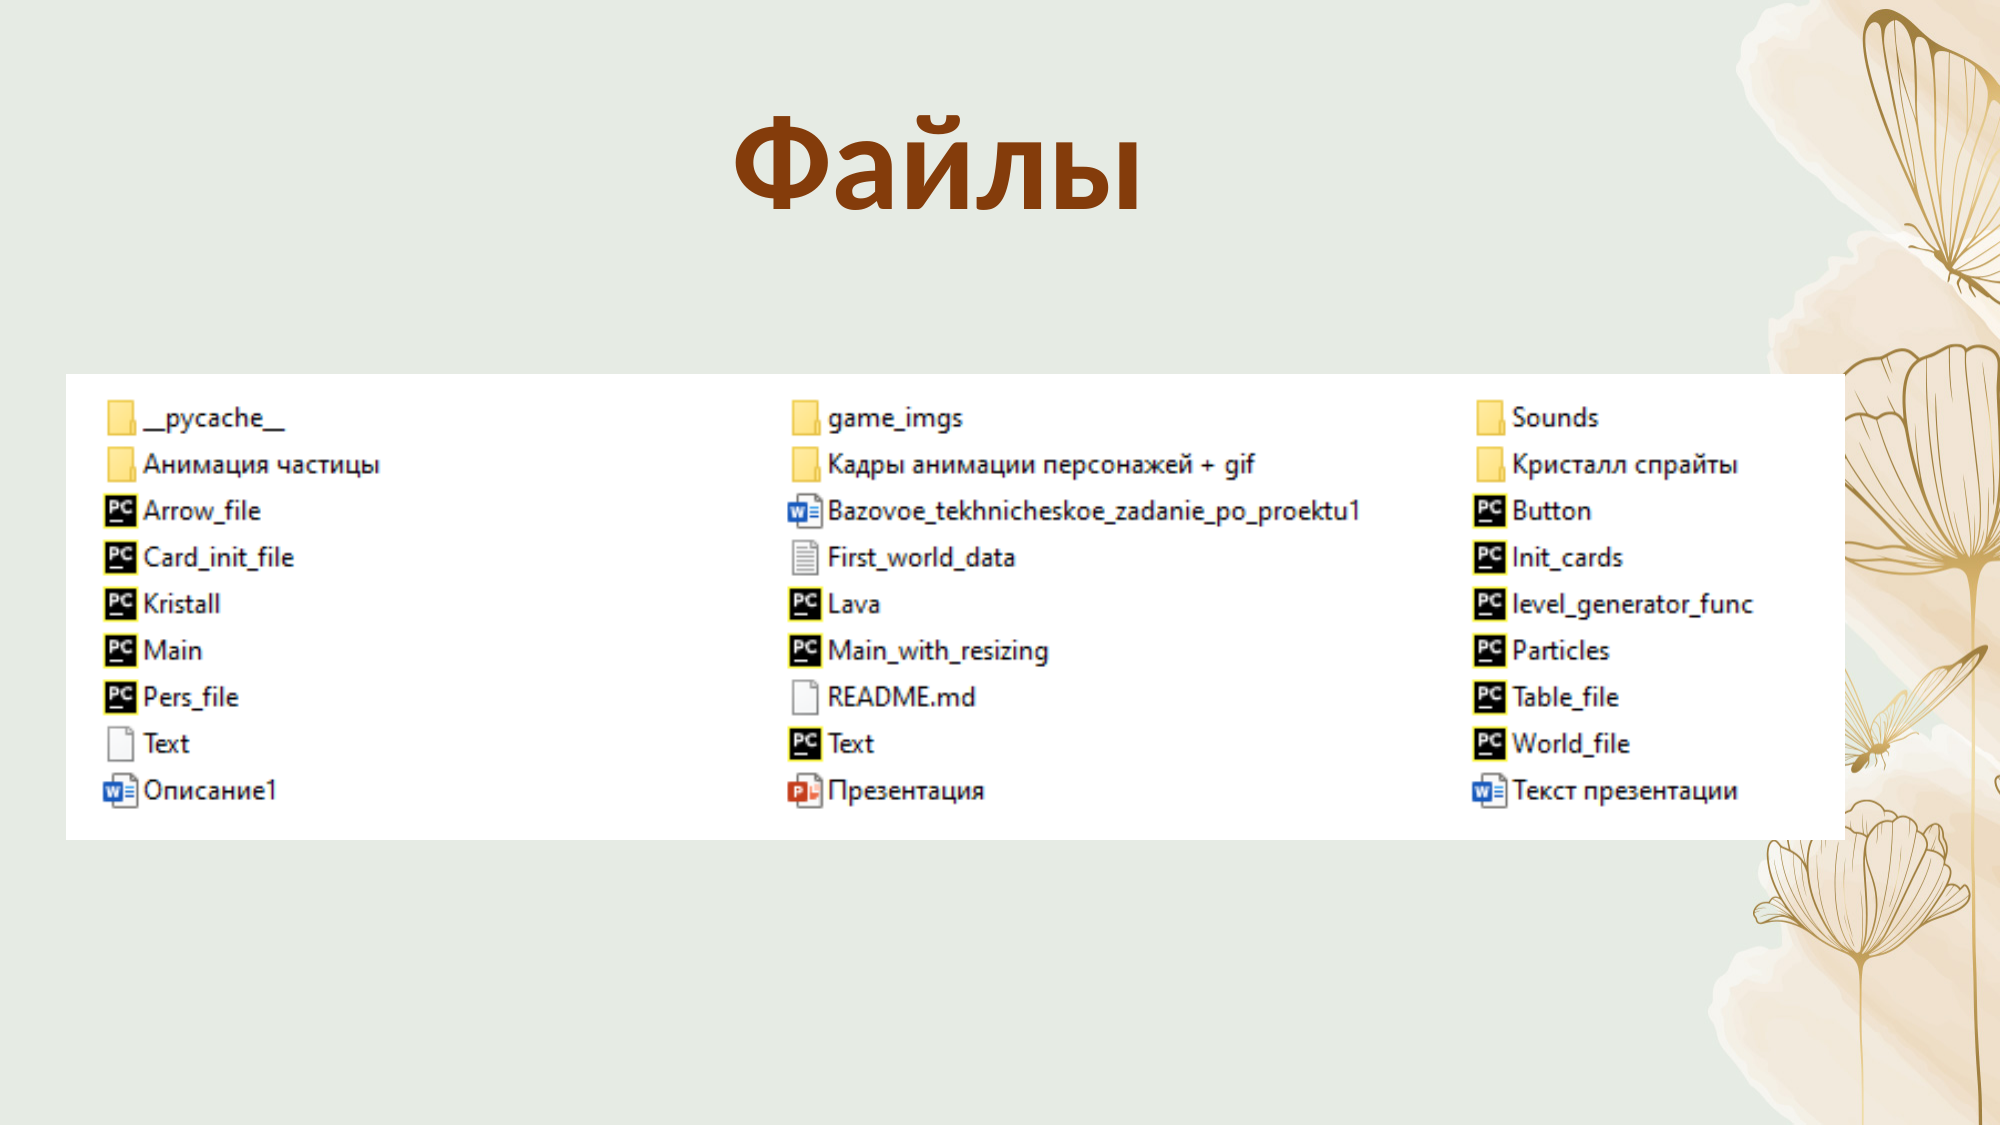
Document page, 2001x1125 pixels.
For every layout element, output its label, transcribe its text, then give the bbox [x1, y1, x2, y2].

title Файлы [717, 56, 2000, 275]
picture [0, 0, 2000, 1125]
